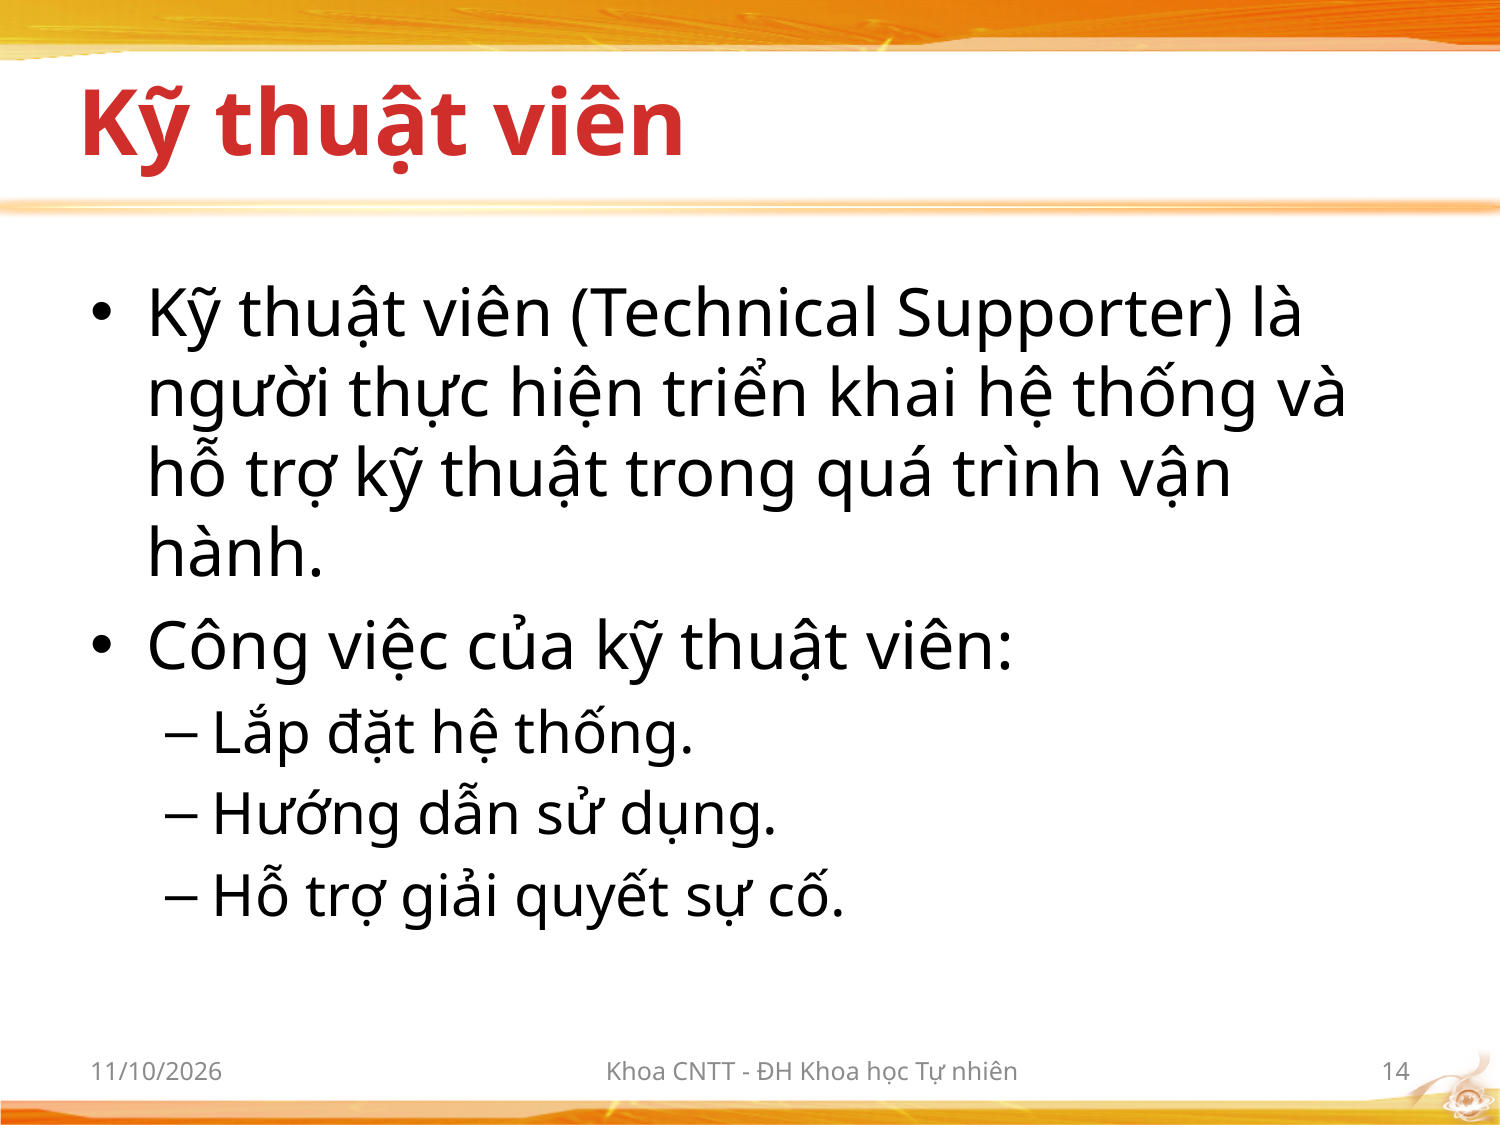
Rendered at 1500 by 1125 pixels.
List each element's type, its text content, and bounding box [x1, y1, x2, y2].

list Kỹ thuật viên (Technical Supporter) là người thực hiện triển khai hệ thống và hỗ trợ kỹ thuật trong quá trình vận hành. Công việc của kỹ thuật viên: Lắp đặt hệ thống. Hướng dẫn sử dụng. Hỗ trợ giải quyết sự cố. [75, 262, 1425, 1005]
slide_number 14 [1337, 1042, 1425, 1103]
title Kỹ thuật viên [62, 24, 1475, 213]
picture [2, 1088, 1399, 1124]
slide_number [75, 1042, 238, 1103]
footer Khoa CNTT - ĐH Khoa học Tự nhiên [312, 1042, 1313, 1103]
picture [0, 0, 1500, 63]
